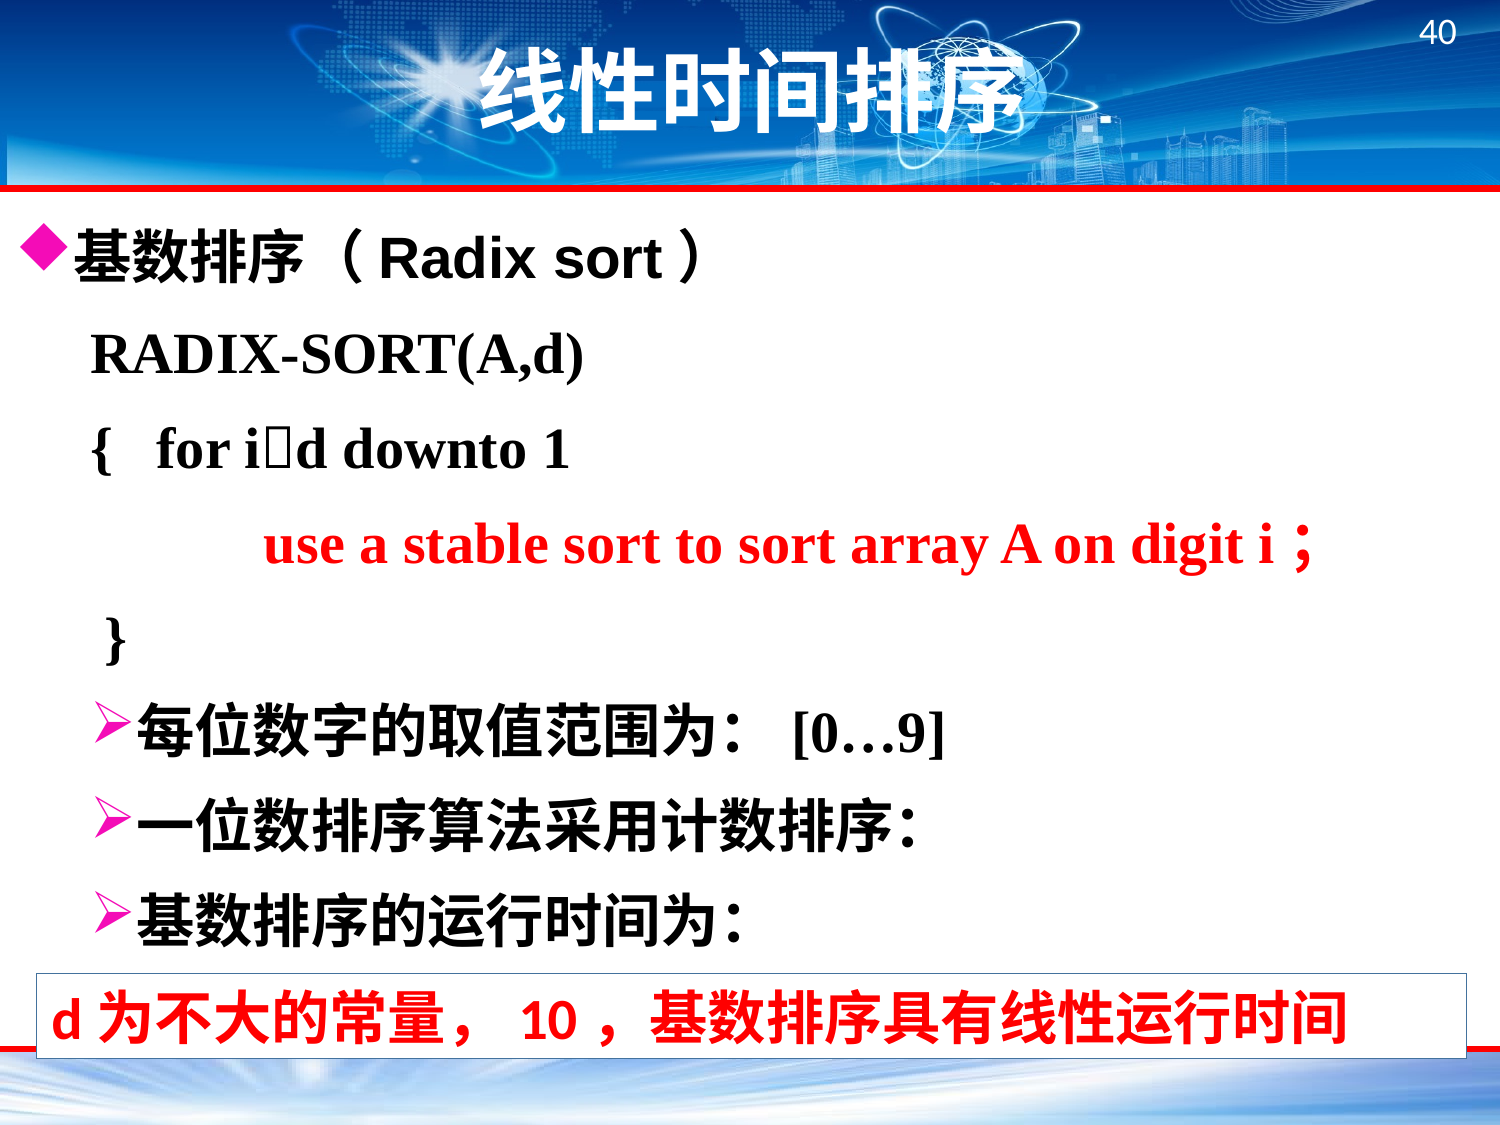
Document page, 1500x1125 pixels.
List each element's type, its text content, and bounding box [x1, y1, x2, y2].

title 线性时间排序 [3, 2, 1500, 189]
picture [0, 0, 1500, 185]
text_box [287, 1059, 617, 1082]
picture [0, 1052, 1500, 1125]
